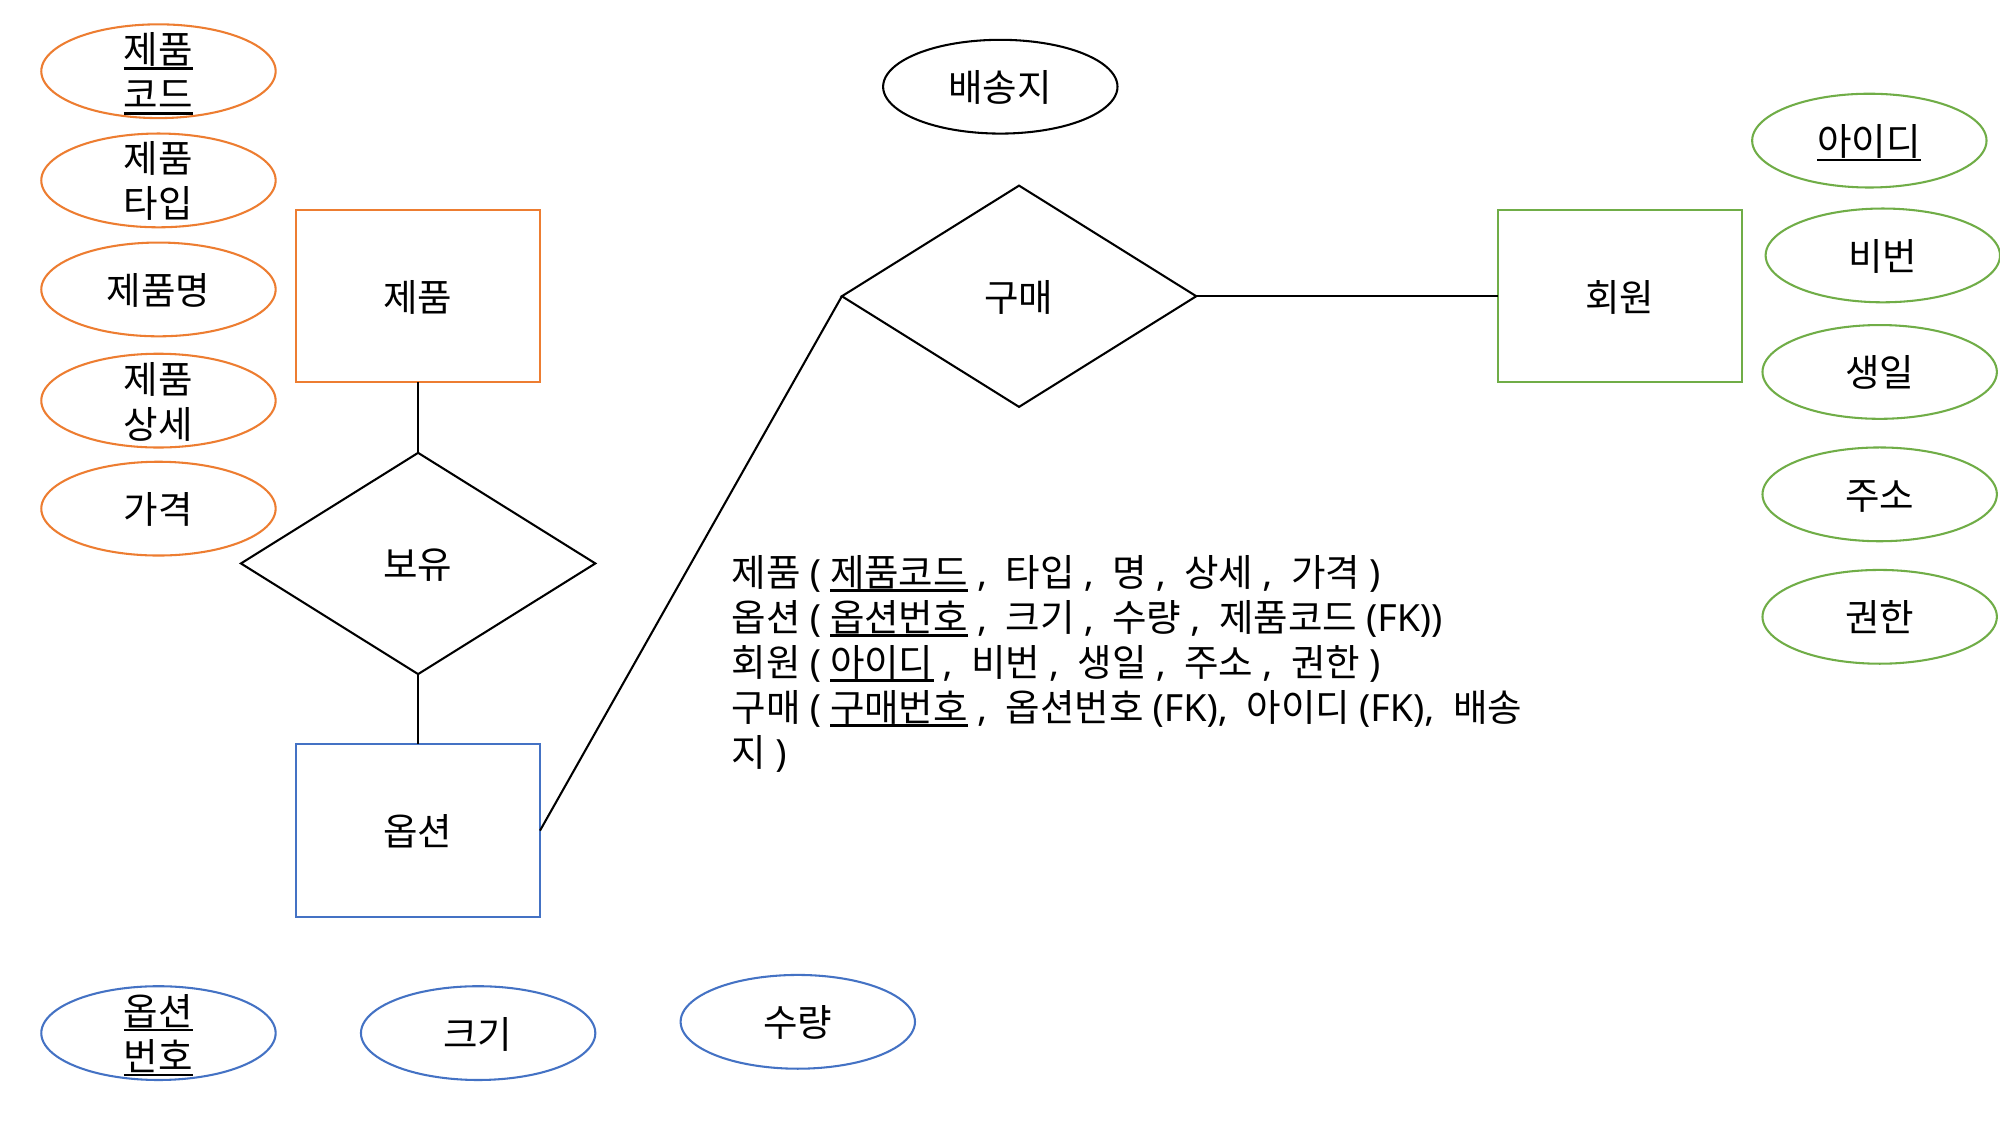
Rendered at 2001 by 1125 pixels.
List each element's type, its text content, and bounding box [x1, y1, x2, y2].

text_box 생일 [1761, 324, 1998, 420]
text_box 제품 코드 [40, 23, 277, 120]
text_box 구매 [841, 184, 1197, 409]
text_box 권한 [1761, 568, 1998, 665]
text_box 제품명 [40, 241, 277, 338]
text_box 제품 [295, 209, 541, 383]
text_box 옵션 [295, 743, 541, 918]
text_box 옵션 번호 [40, 985, 277, 1082]
text_box 보유 [238, 452, 539, 675]
text_box 주소 [1761, 446, 1998, 543]
text_box 제품(제품코드, 타입, 명, 상세, 가격) 옵션(옵션번호, 크기, 수량, 제품코드(FK)) 회원(아이디, 비번, 생일, 주소, 권한) 구매(구매번호, 옵션번호(FK), 아이디(FK), 배송지) [842, 541, 1588, 781]
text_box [539, 296, 842, 831]
text_box 크기 [359, 985, 597, 1082]
text_box 수량 [679, 973, 917, 1070]
text_box 아이디 [1751, 92, 1988, 189]
text_box 가격 [40, 460, 277, 557]
text_box 배송지 [882, 38, 1119, 135]
text_box 제품 타입 [40, 132, 277, 229]
text_box 제품 상세 [40, 352, 277, 449]
text_box 회원 [1497, 209, 1743, 383]
text_box 비번 [1764, 207, 2000, 304]
